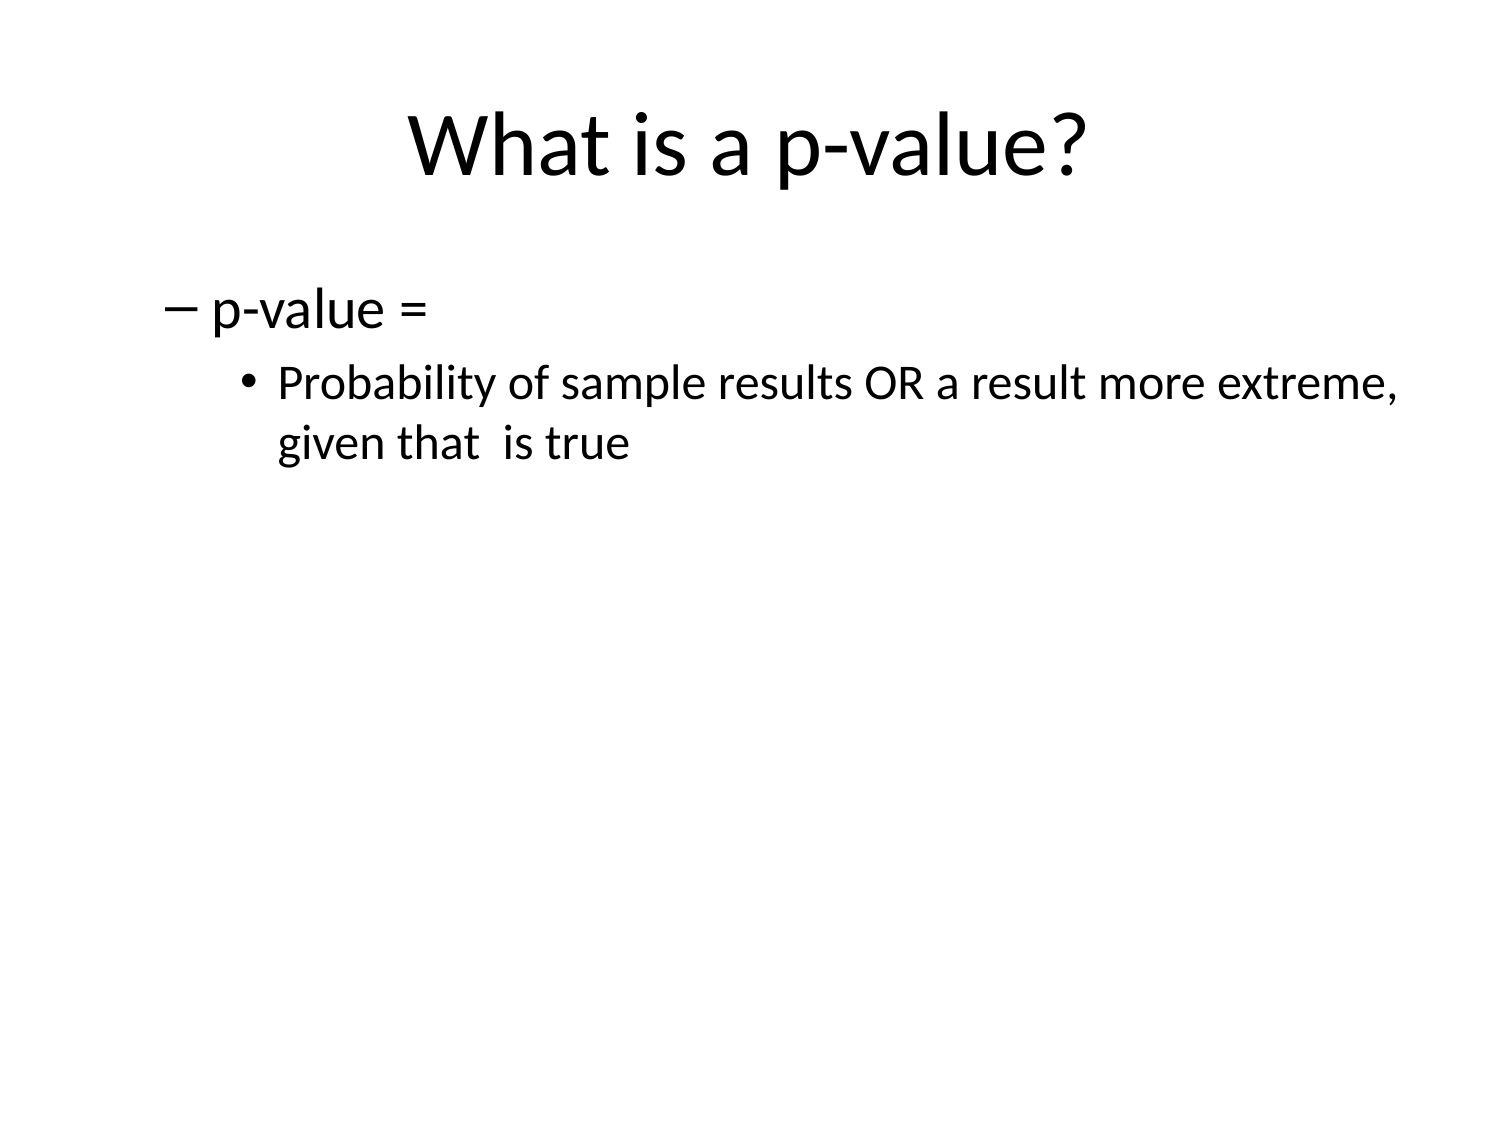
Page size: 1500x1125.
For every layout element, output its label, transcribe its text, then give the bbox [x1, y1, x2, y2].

title What is a p-value? [75, 45, 1425, 233]
